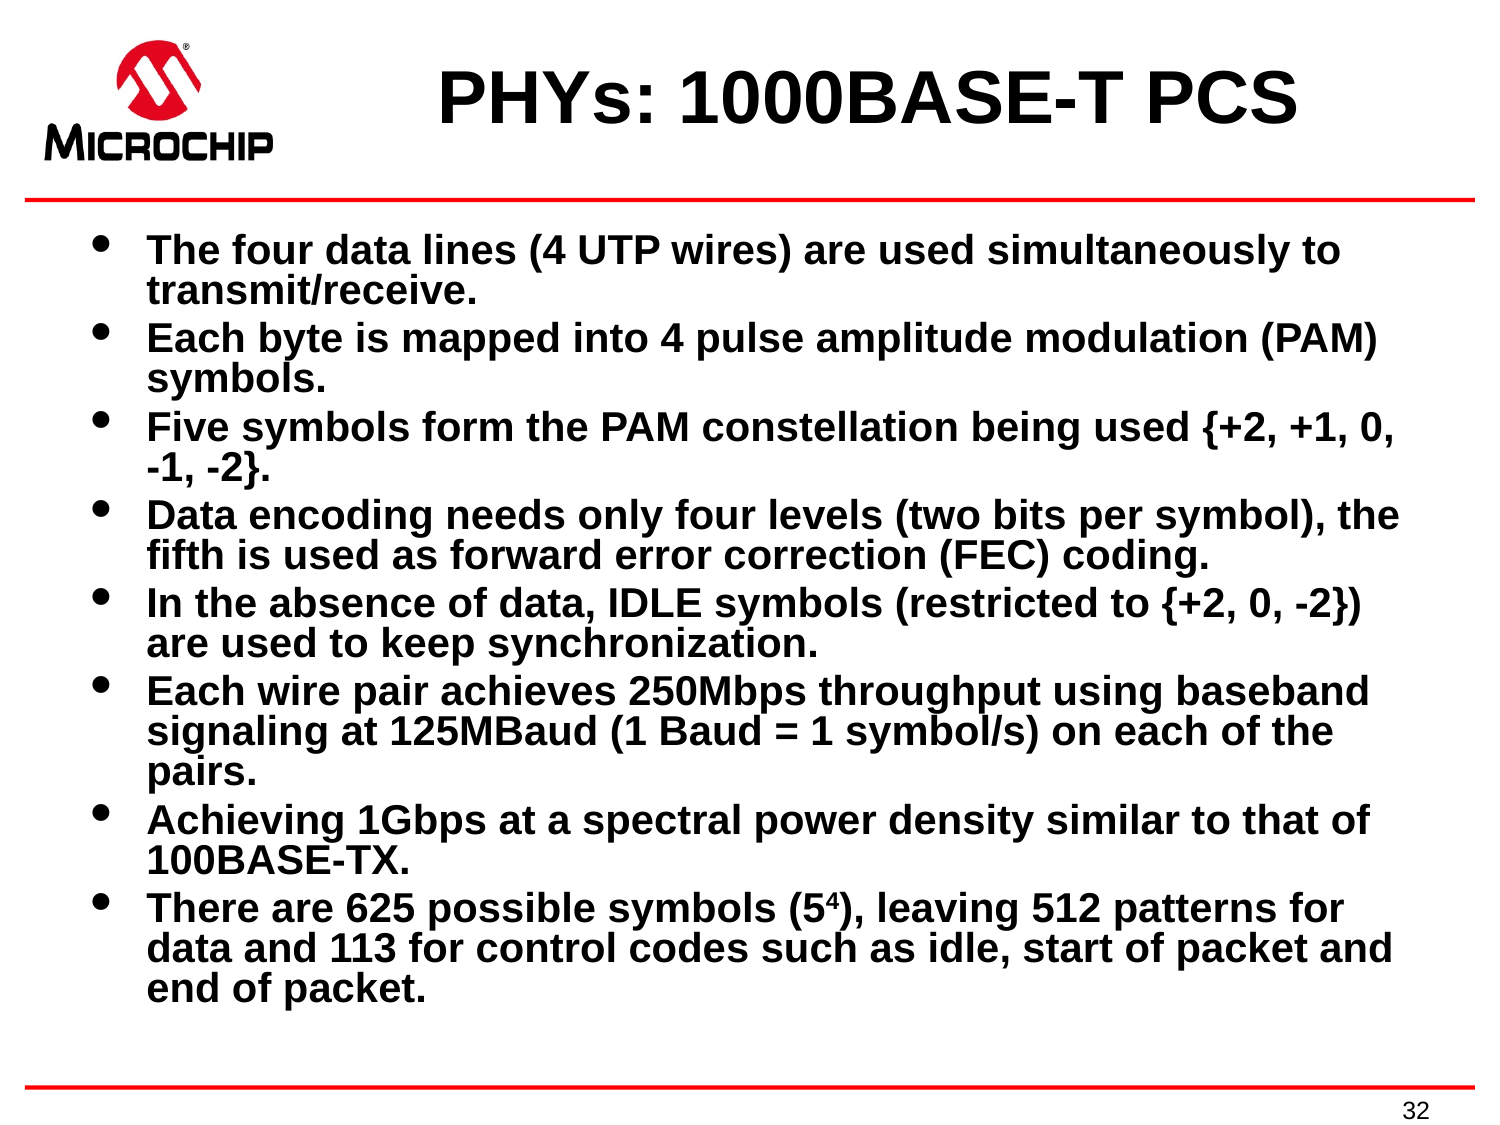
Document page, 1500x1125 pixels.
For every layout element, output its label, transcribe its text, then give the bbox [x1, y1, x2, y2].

picture [41, 38, 275, 163]
list The four data lines (4 UTP wires) are used simultaneously to transmit/receive. Each byte is mapped into 4 pulse amplitude modulation (PAM) symbols. Five symbols form the PAM constellation being used {+2, +1, 0, -1, -2}. Data encoding needs only four levels (two bits per symbol), the fifth is used as forward error correction (FEC) coding. In the absence of data, IDLE symbols (restricted to {+2, 0, -2}) are used to keep synchronization. Each wire pair achieves 250Mbps throughput using baseband signaling at 125MBaud (1 Baud = 1 symbol/s) on each of the pairs. Achieving 1Gbps at a spectral power density similar to that of 100BASE-TX. There are 625 possible symbols (54), leaving 512 patterns for data and 113 for control codes such as idle, start of packet and end of packet. [75, 224, 1425, 968]
title PHYs: 1000BASE-T PCS [312, 32, 1425, 175]
